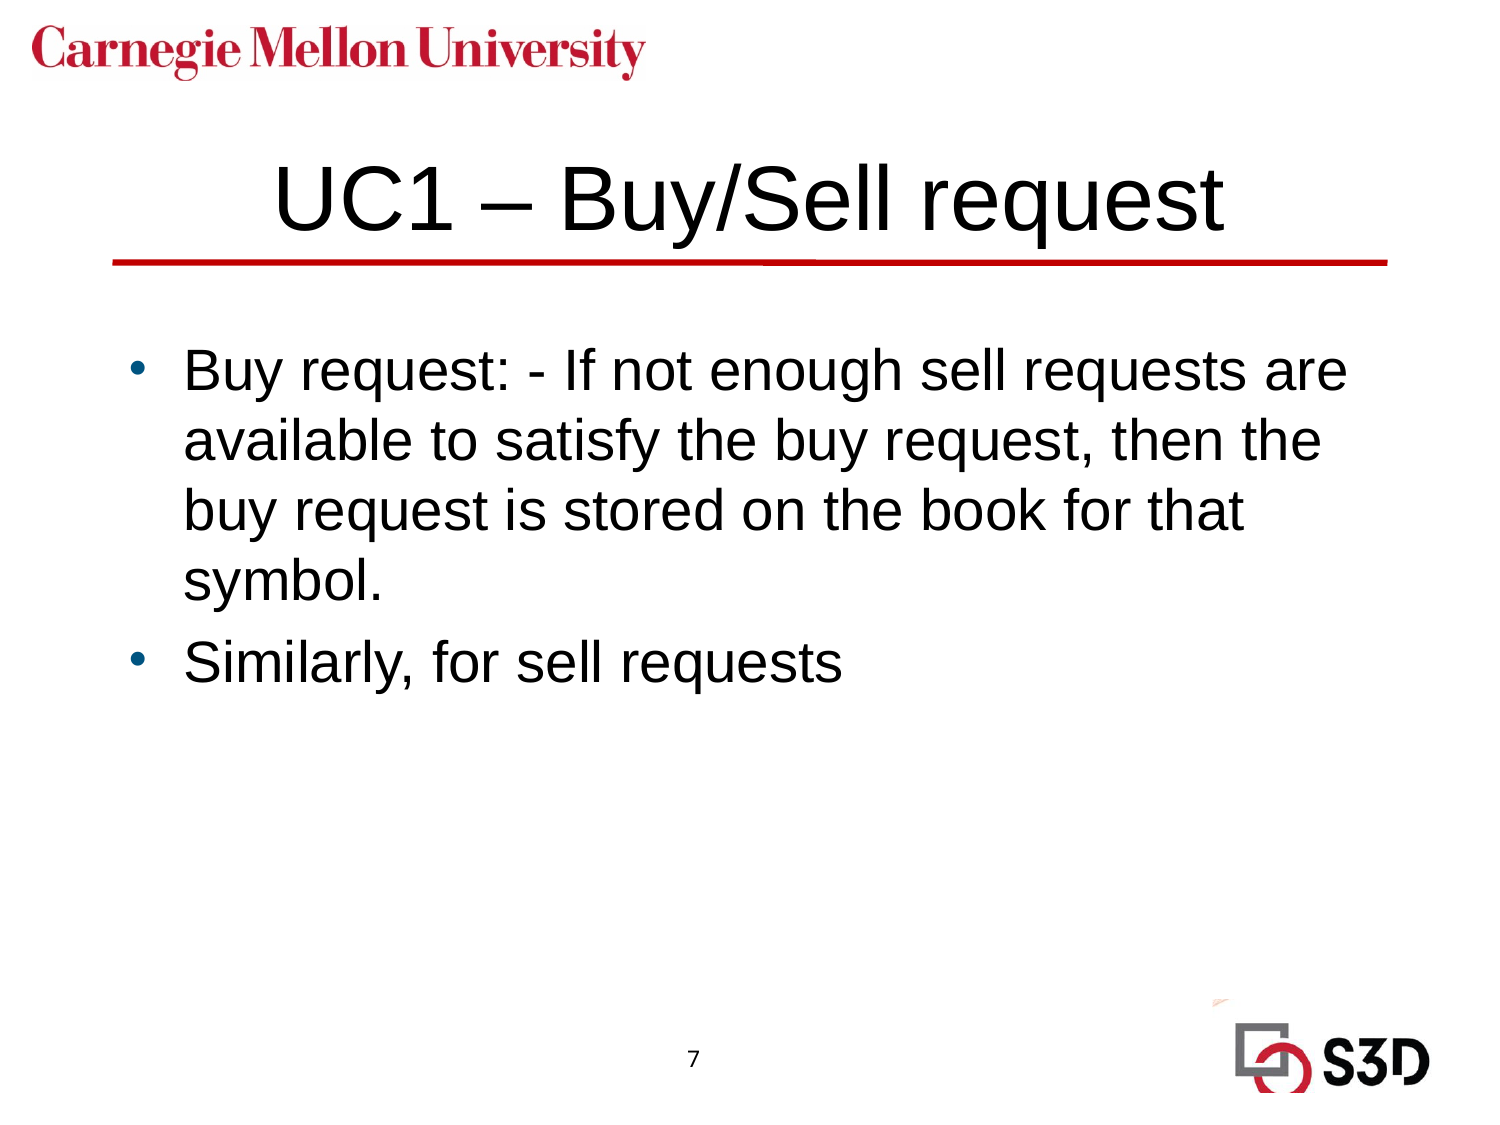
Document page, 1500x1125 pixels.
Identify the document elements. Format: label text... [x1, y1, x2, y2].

title UC1 – Buy/Sell request [112, 99, 1388, 288]
picture [32, 25, 646, 81]
list Buy request: - If not enough sell requests are available to satisfy the buy request, then the buy request is stored on the book for that symbol. Similarly, for sell requests [112, 324, 1388, 988]
